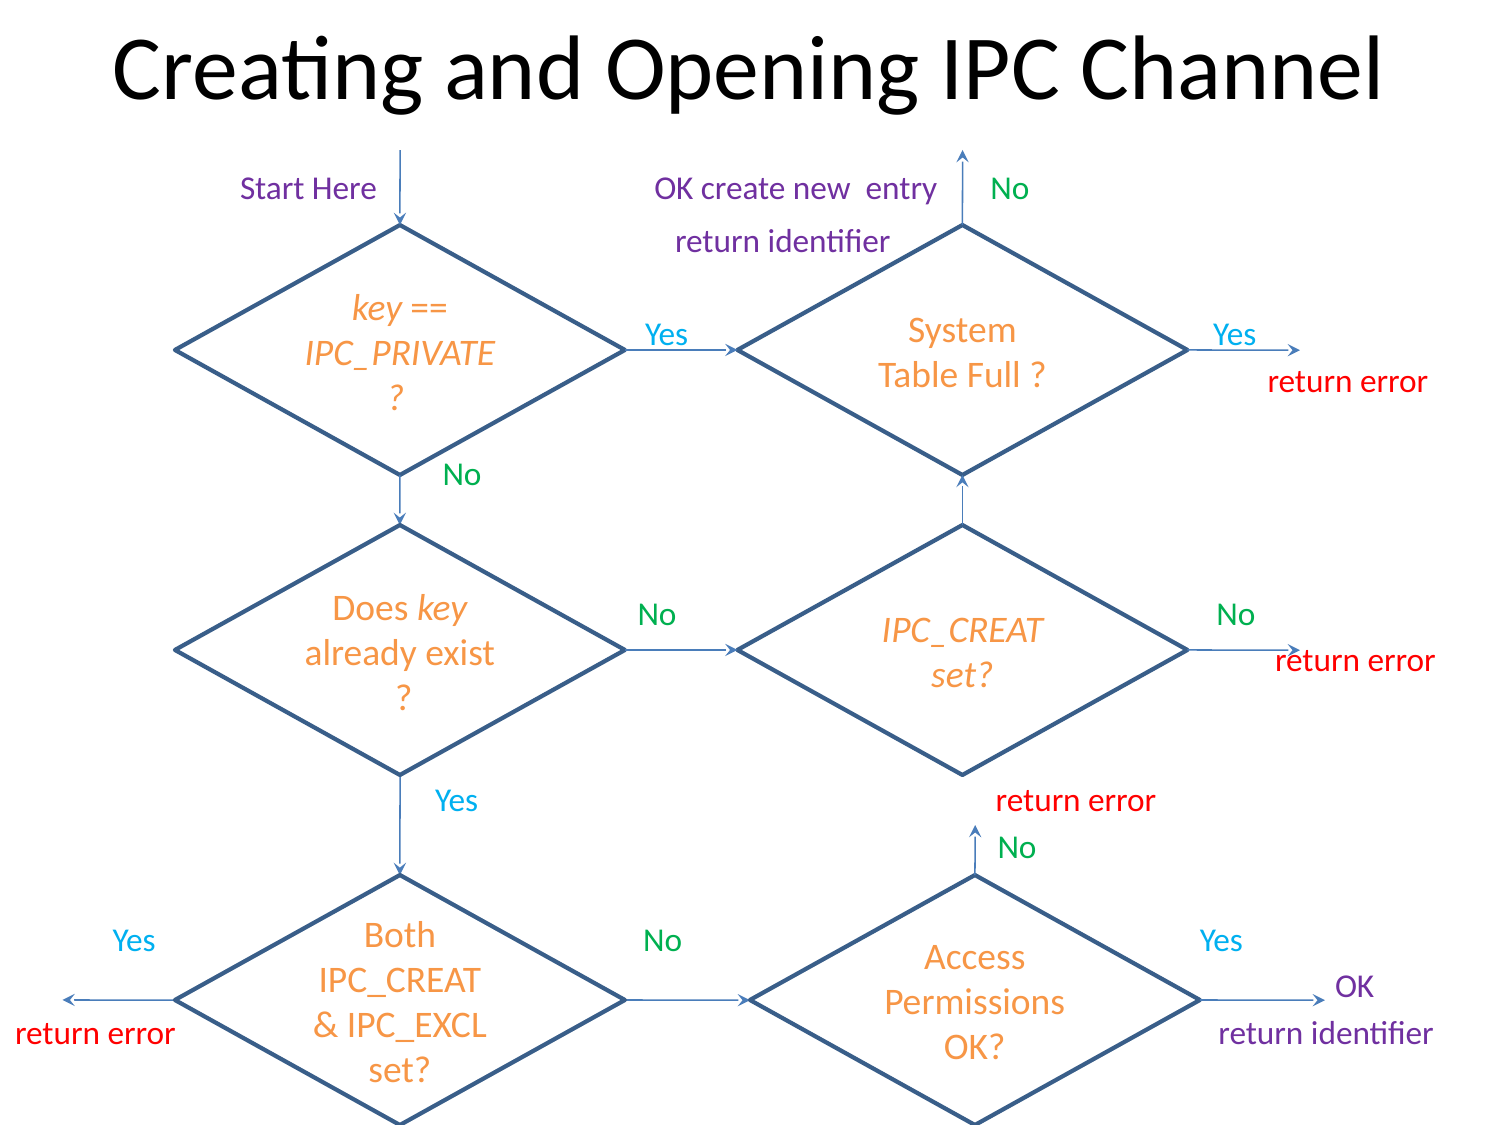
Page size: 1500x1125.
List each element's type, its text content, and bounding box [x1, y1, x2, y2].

text_box System Table Full ? [738, 226, 1187, 475]
text_box Access Permissions OK? [751, 877, 1199, 1125]
text_box key == IPC_PRIVATE? [174, 227, 624, 475]
text_box Both IPC_CREAT & IPC_EXCL set? [176, 875, 624, 1125]
title Creating and Opening IPC Channel [75, 0, 1425, 125]
list Start Here OK create new entry No return identifier Yes Yes return error No No No return error Yes return error No Yes No Yes OK return error return identifier [0, 125, 1463, 1125]
text_box IPC_CREAT set? [738, 526, 1187, 775]
text_box Does key already exist ? [174, 527, 624, 775]
